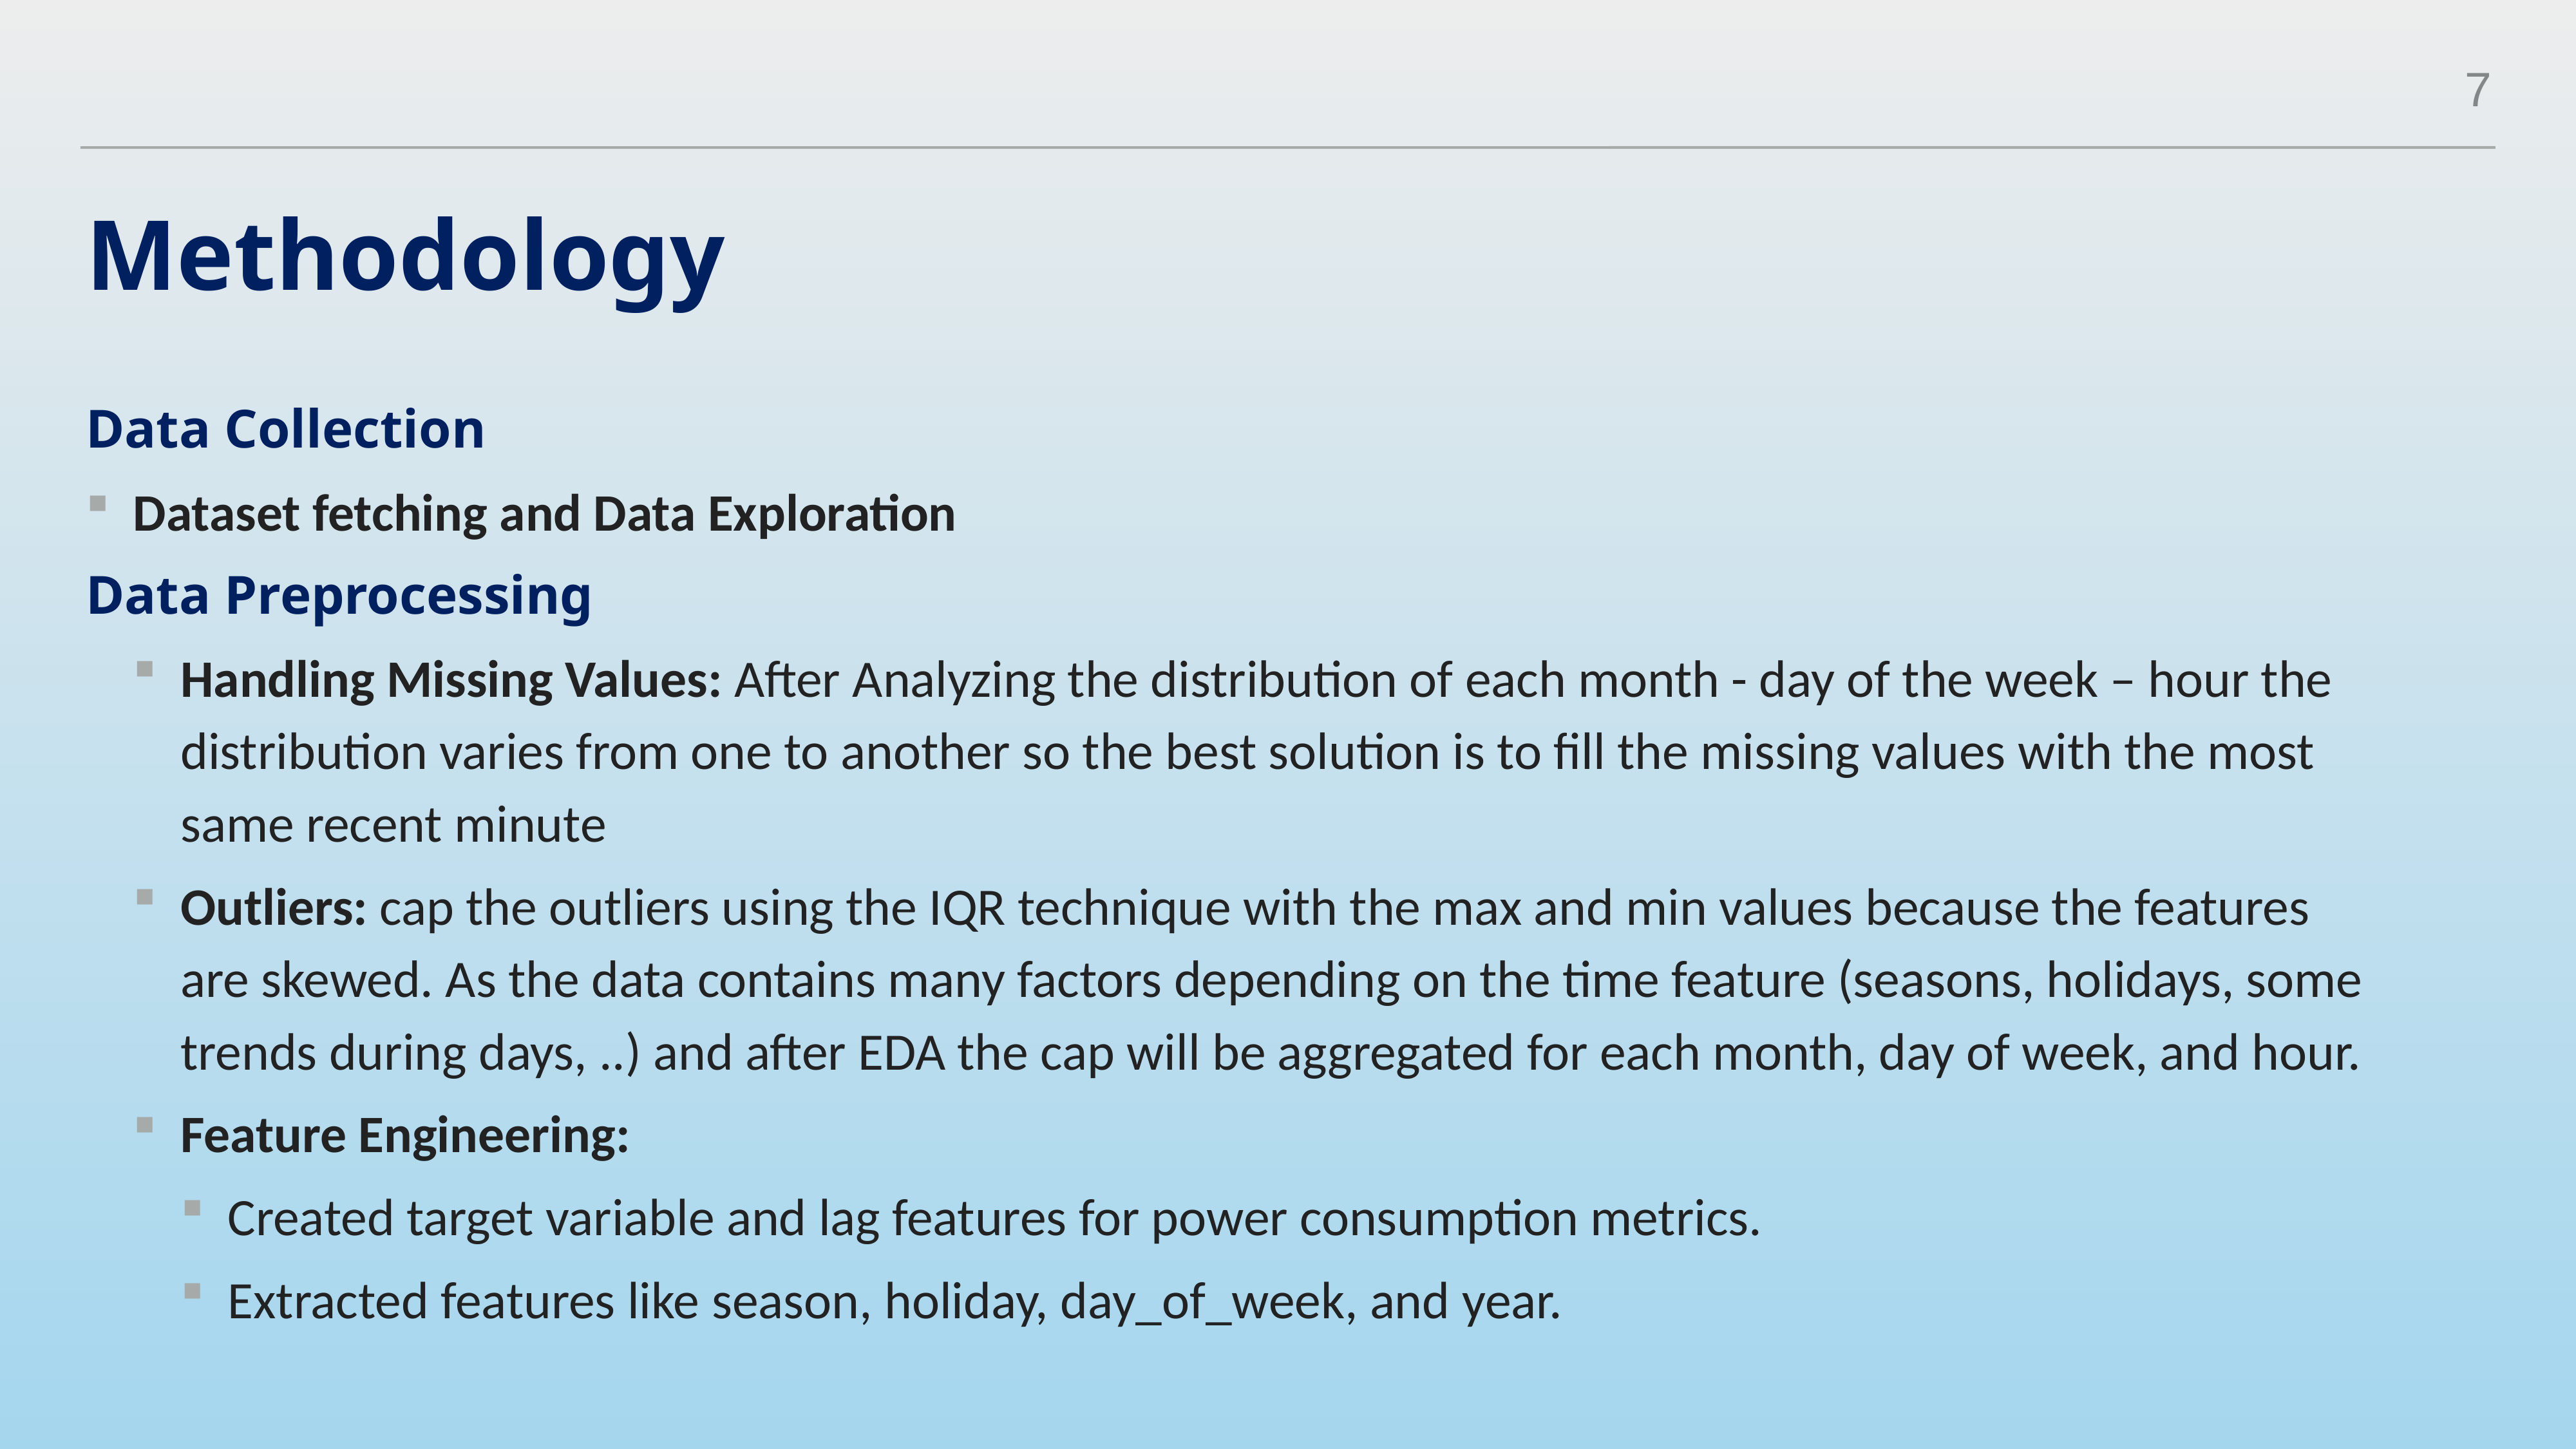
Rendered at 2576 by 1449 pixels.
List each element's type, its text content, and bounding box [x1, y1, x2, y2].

title Methodology [80, 210, 2459, 318]
list Data Collection Dataset fetching and Data Exploration Data Preprocessing Handling Missing Values: After Analyzing the distribution of each month - day of the week – hour the distribution varies from one to another so the best solution is to fill the missing values with the most same recent minute Outliers: cap the outliers using the IQR technique with the max and min values because the features are skewed. As the data contains many factors depending on the time feature (seasons, holidays, some trends during days, ..) and after EDA the cap will be aggregated for each month, day of week, and hour. Feature Engineering: Created target variable and lag features for power consumption metrics. Extracted features like season, holiday, day_of_week, and year. [80, 381, 2393, 1416]
slide_number 7 [2459, 64, 2495, 916]
